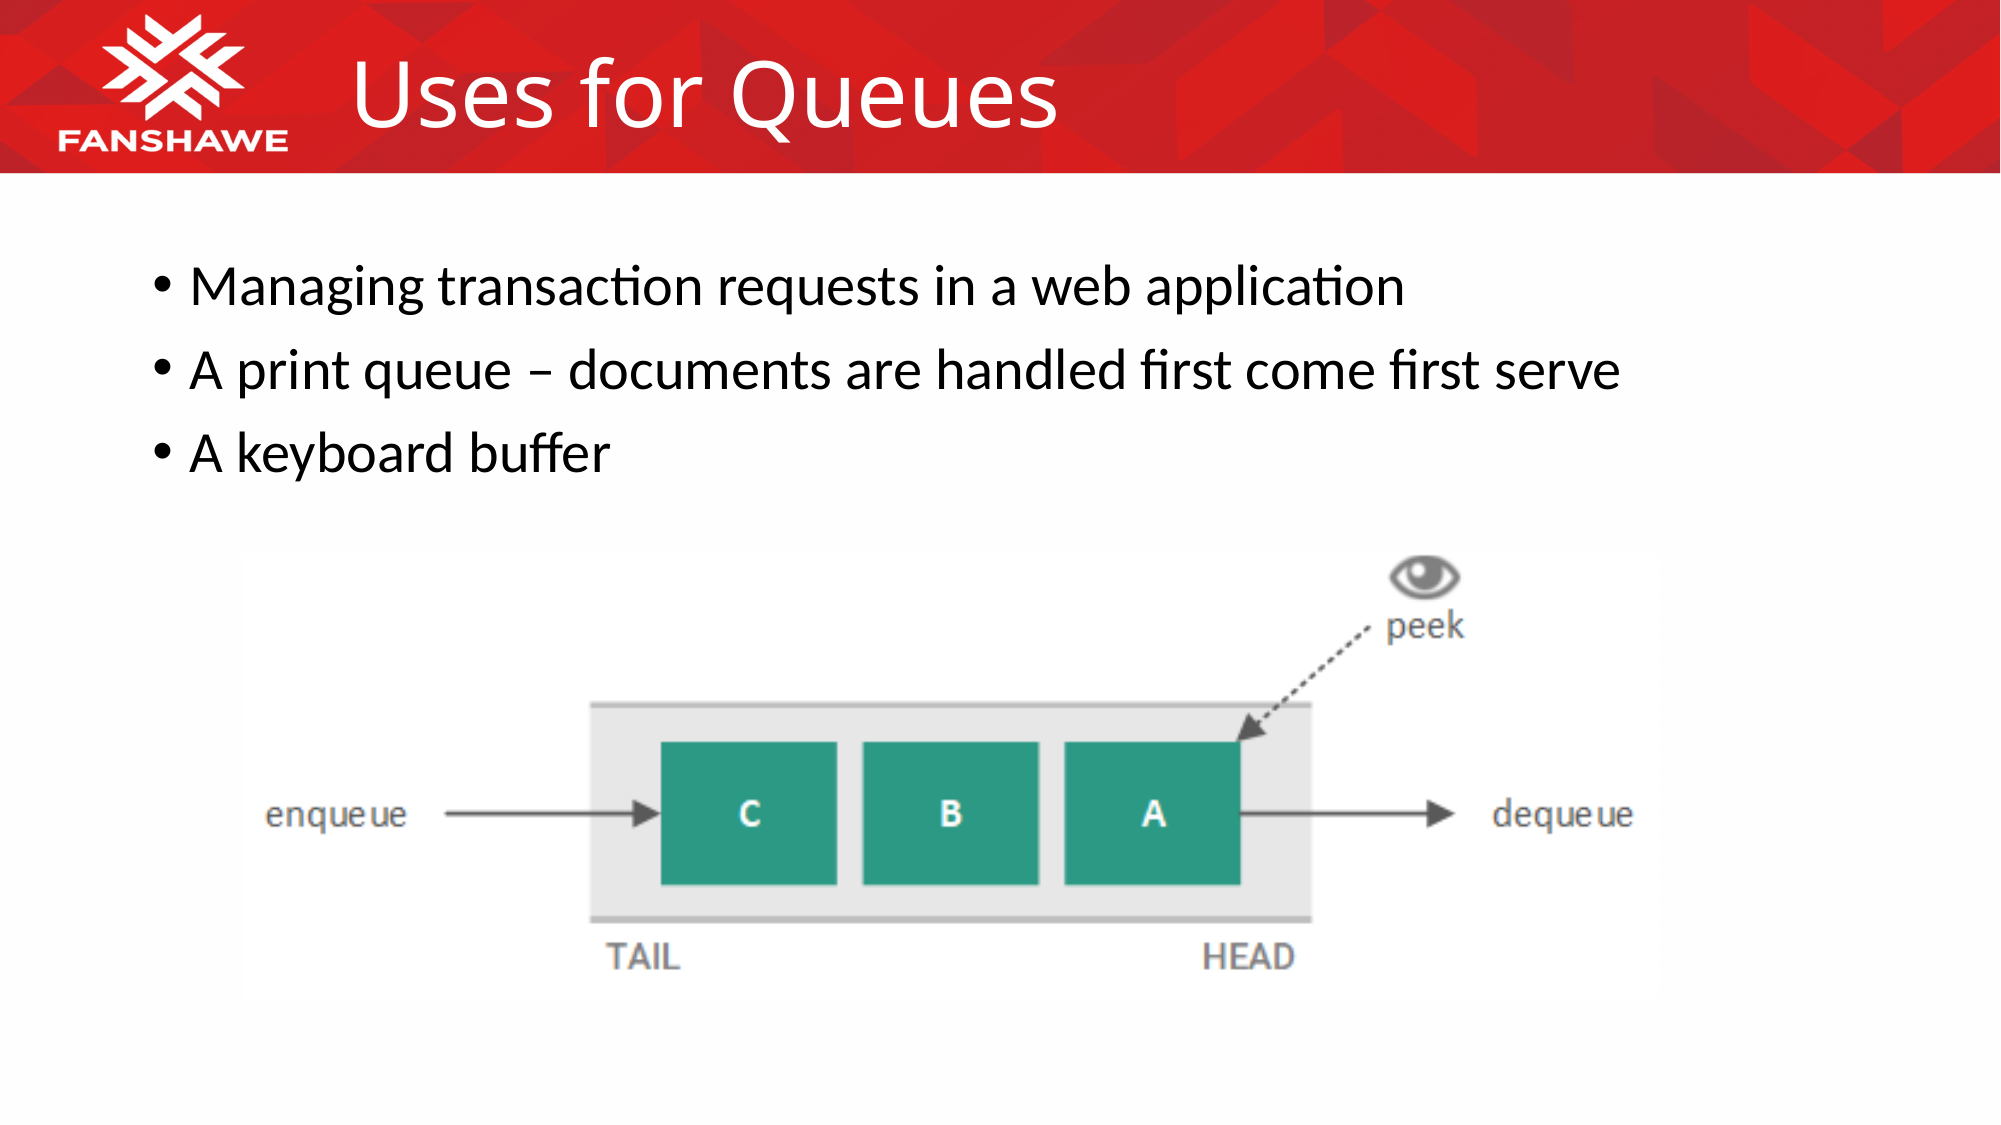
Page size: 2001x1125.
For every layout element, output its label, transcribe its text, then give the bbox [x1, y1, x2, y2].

title Uses for Queues [334, 29, 1928, 167]
picture [0, 0, 2001, 1125]
list Managing transaction requests in a web application A print queue – documents are handled first come first serve A keyboard buffer [137, 247, 1863, 995]
